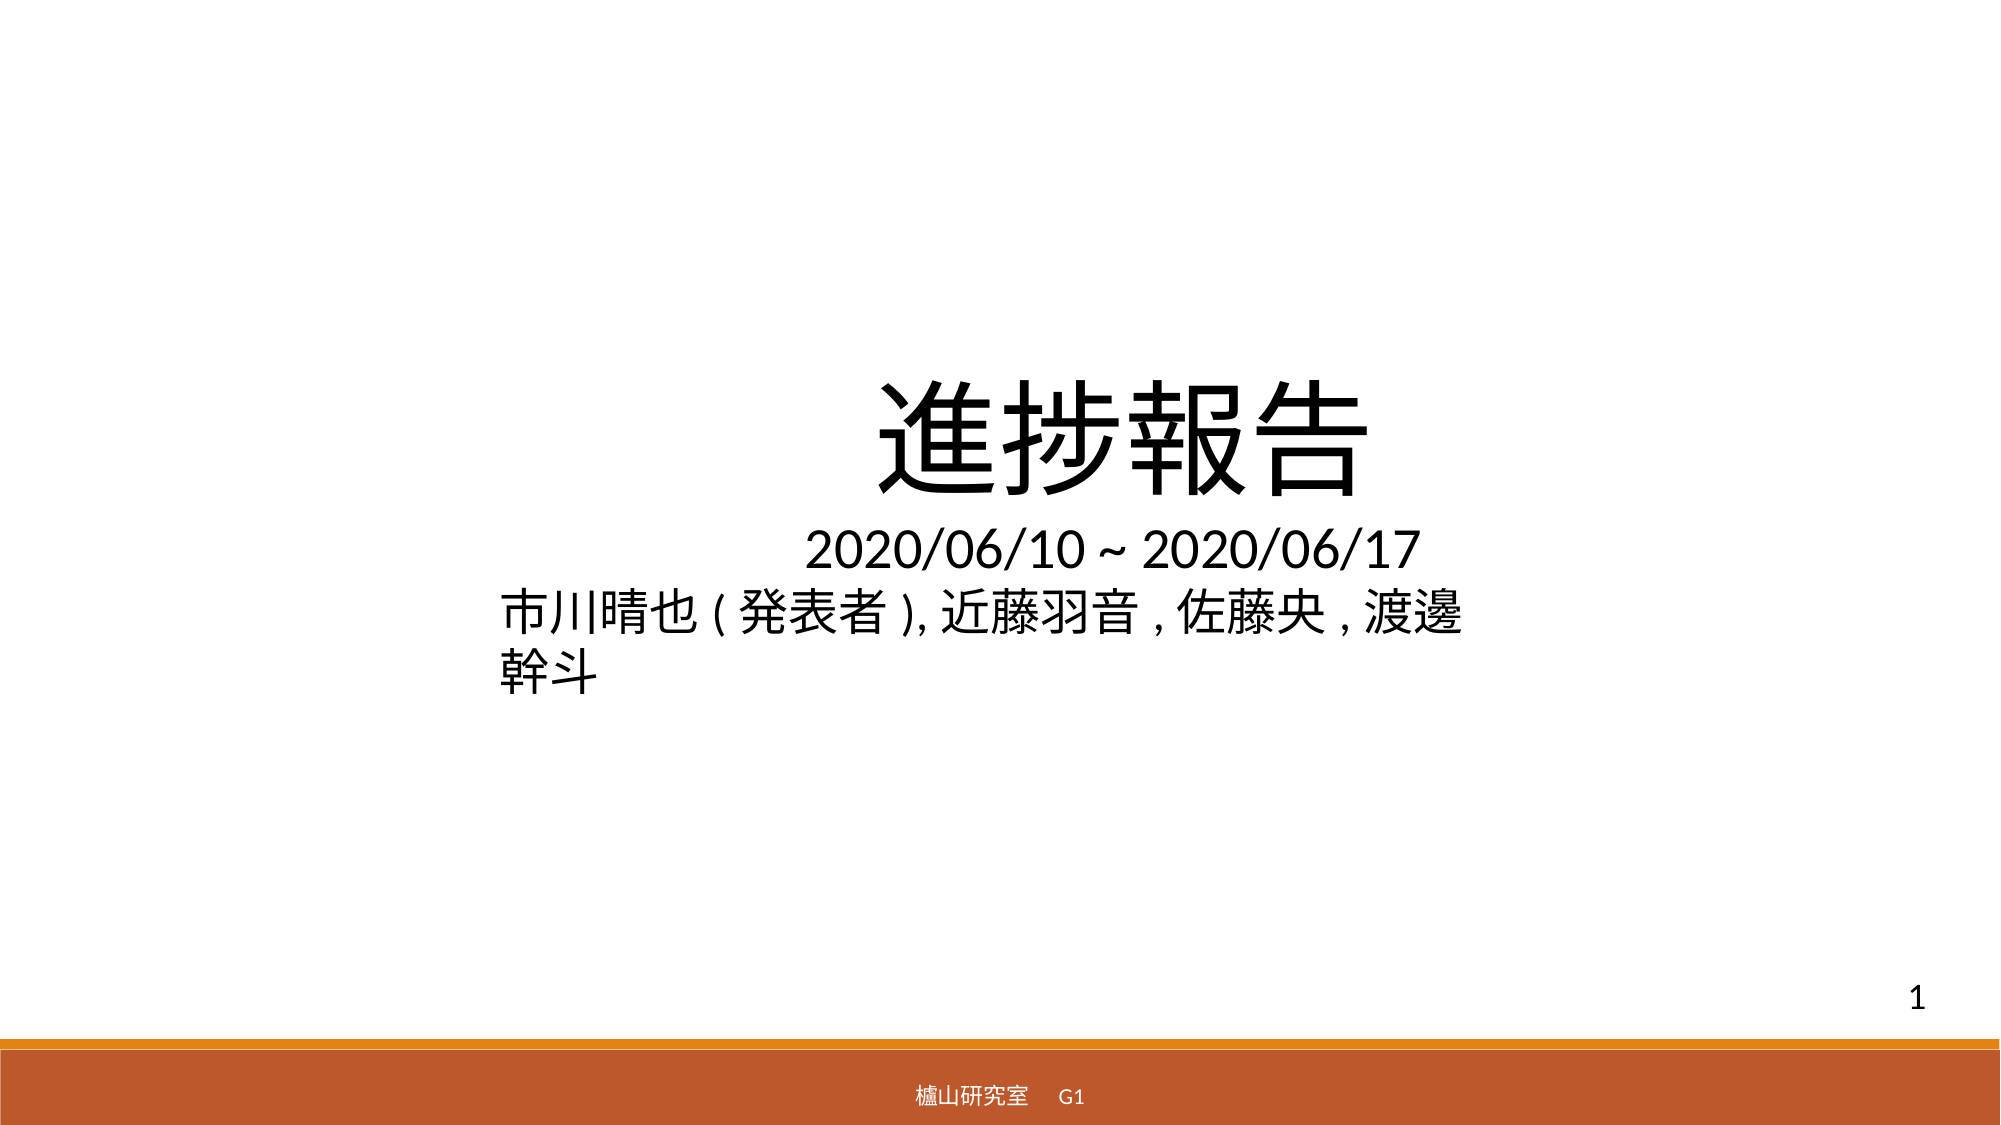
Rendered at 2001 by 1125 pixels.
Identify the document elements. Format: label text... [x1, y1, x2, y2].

text_box 1 [1892, 964, 1946, 1025]
text_box 進捗報告 2020/06/10 ~ 2020/06/17 市川晴也(発表者),近藤羽音,佐藤央,渡邊幹斗 [484, 352, 1516, 753]
footer 櫨山研究室 G1 [662, 1065, 1338, 1125]
